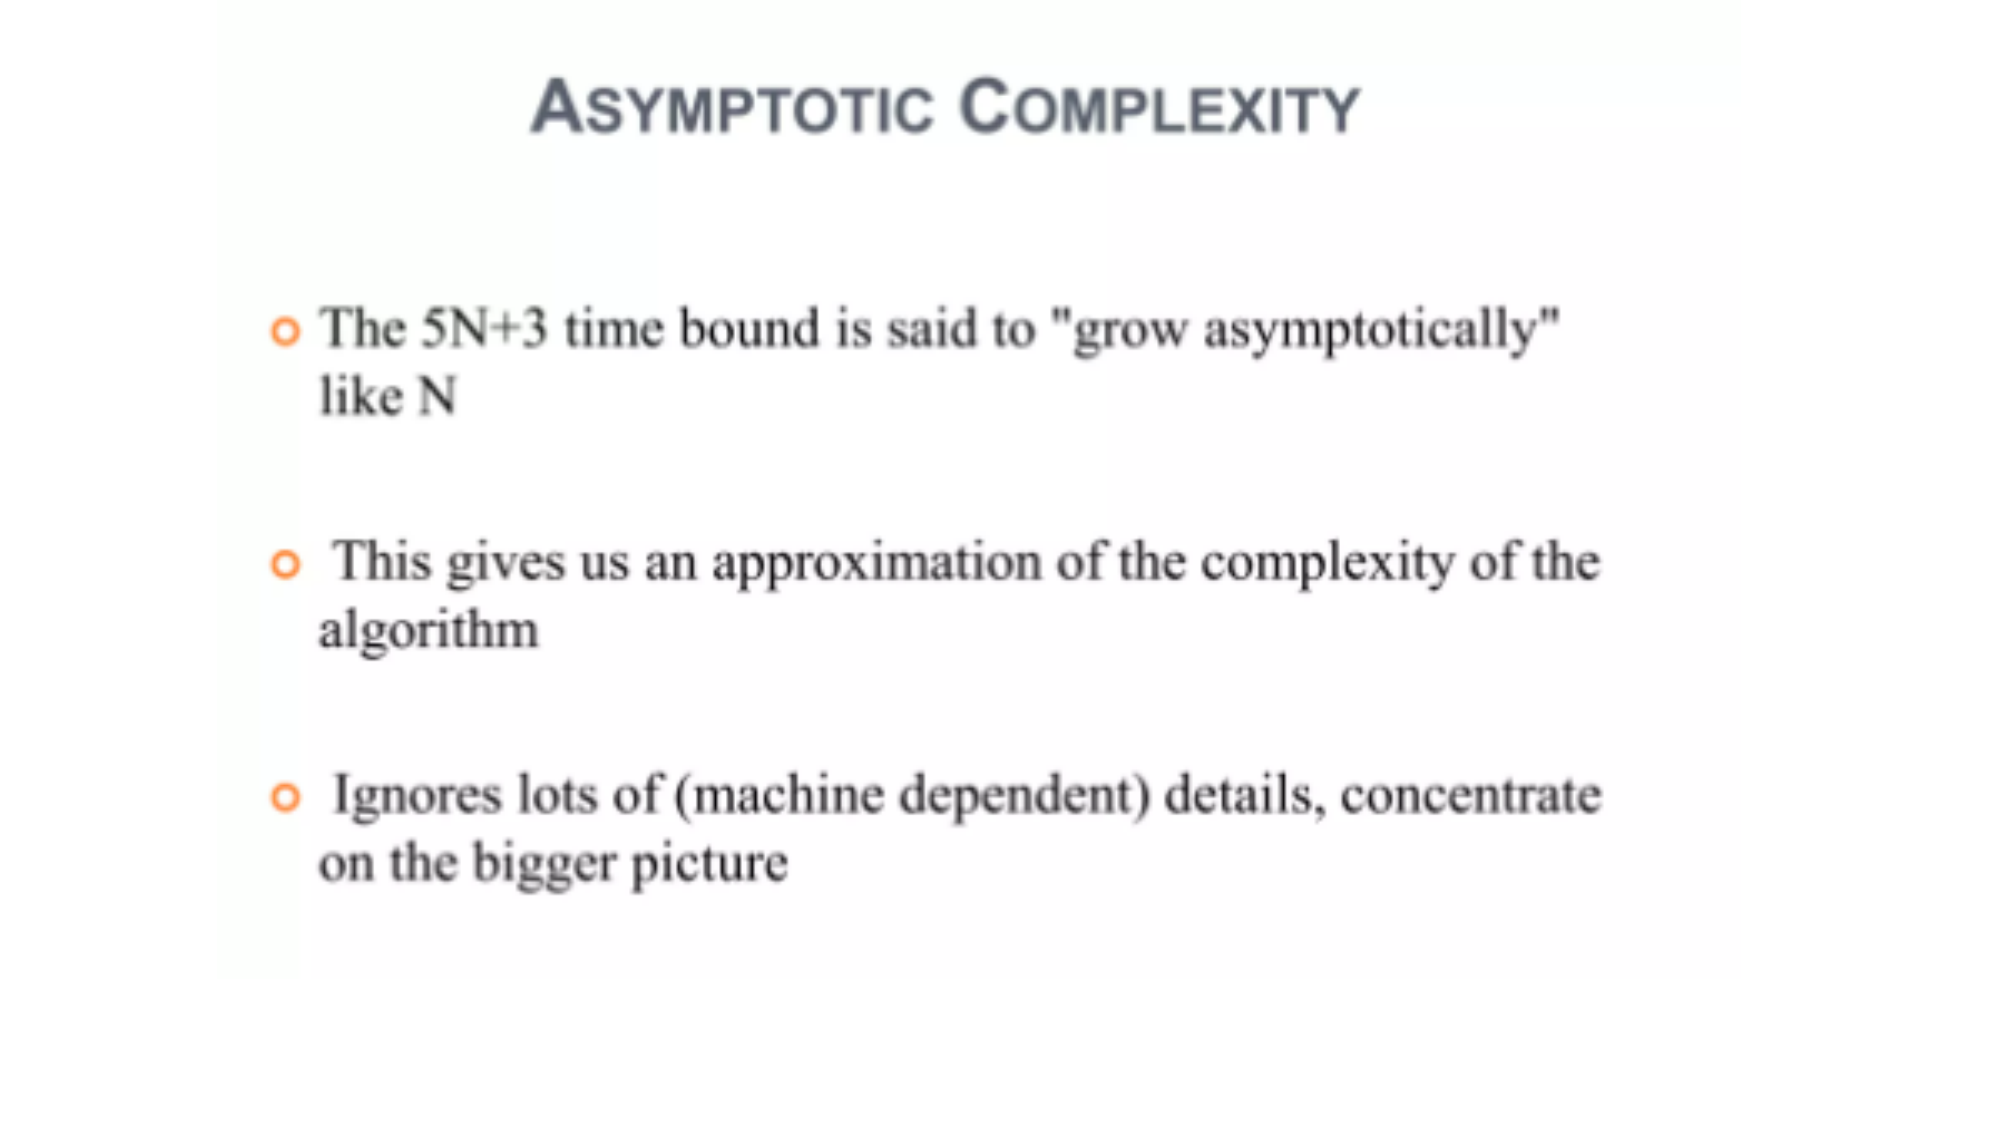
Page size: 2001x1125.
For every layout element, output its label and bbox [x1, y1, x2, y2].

list [217, 0, 1741, 979]
